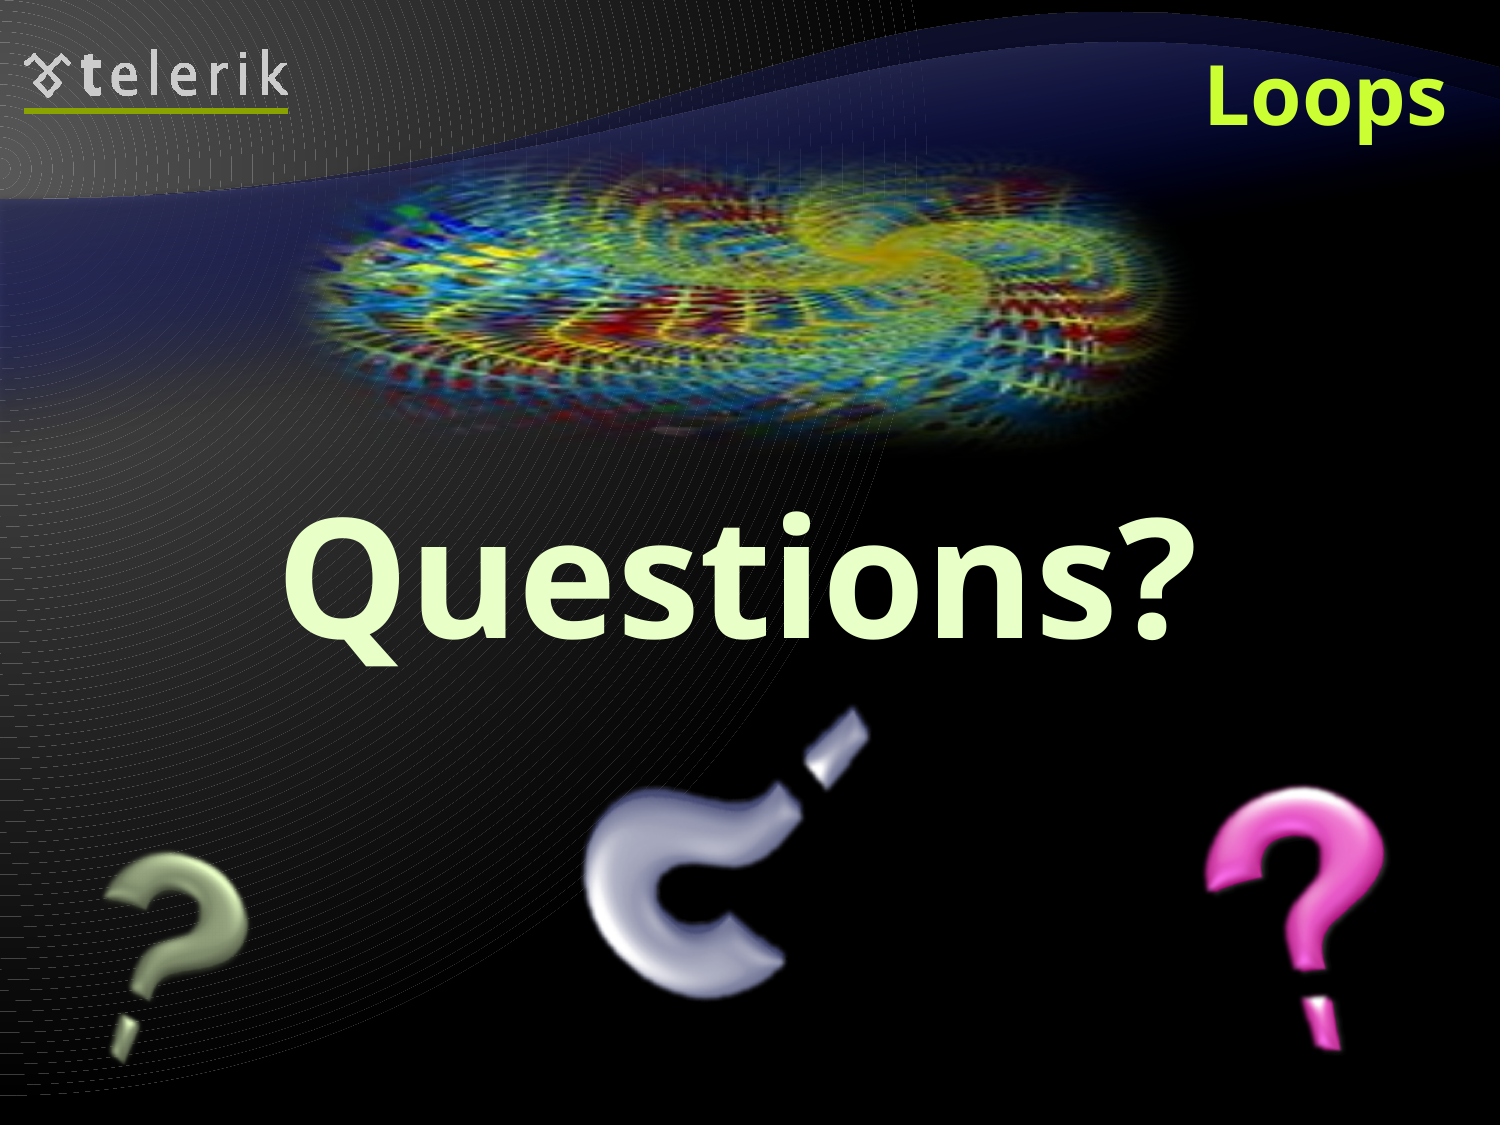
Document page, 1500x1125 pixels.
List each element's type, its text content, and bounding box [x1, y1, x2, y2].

title Loops [300, 24, 1463, 175]
picture [551, 651, 929, 1029]
picture [1131, 744, 1481, 1094]
picture [265, 137, 1213, 460]
picture [36, 836, 281, 1081]
picture [24, 49, 288, 114]
